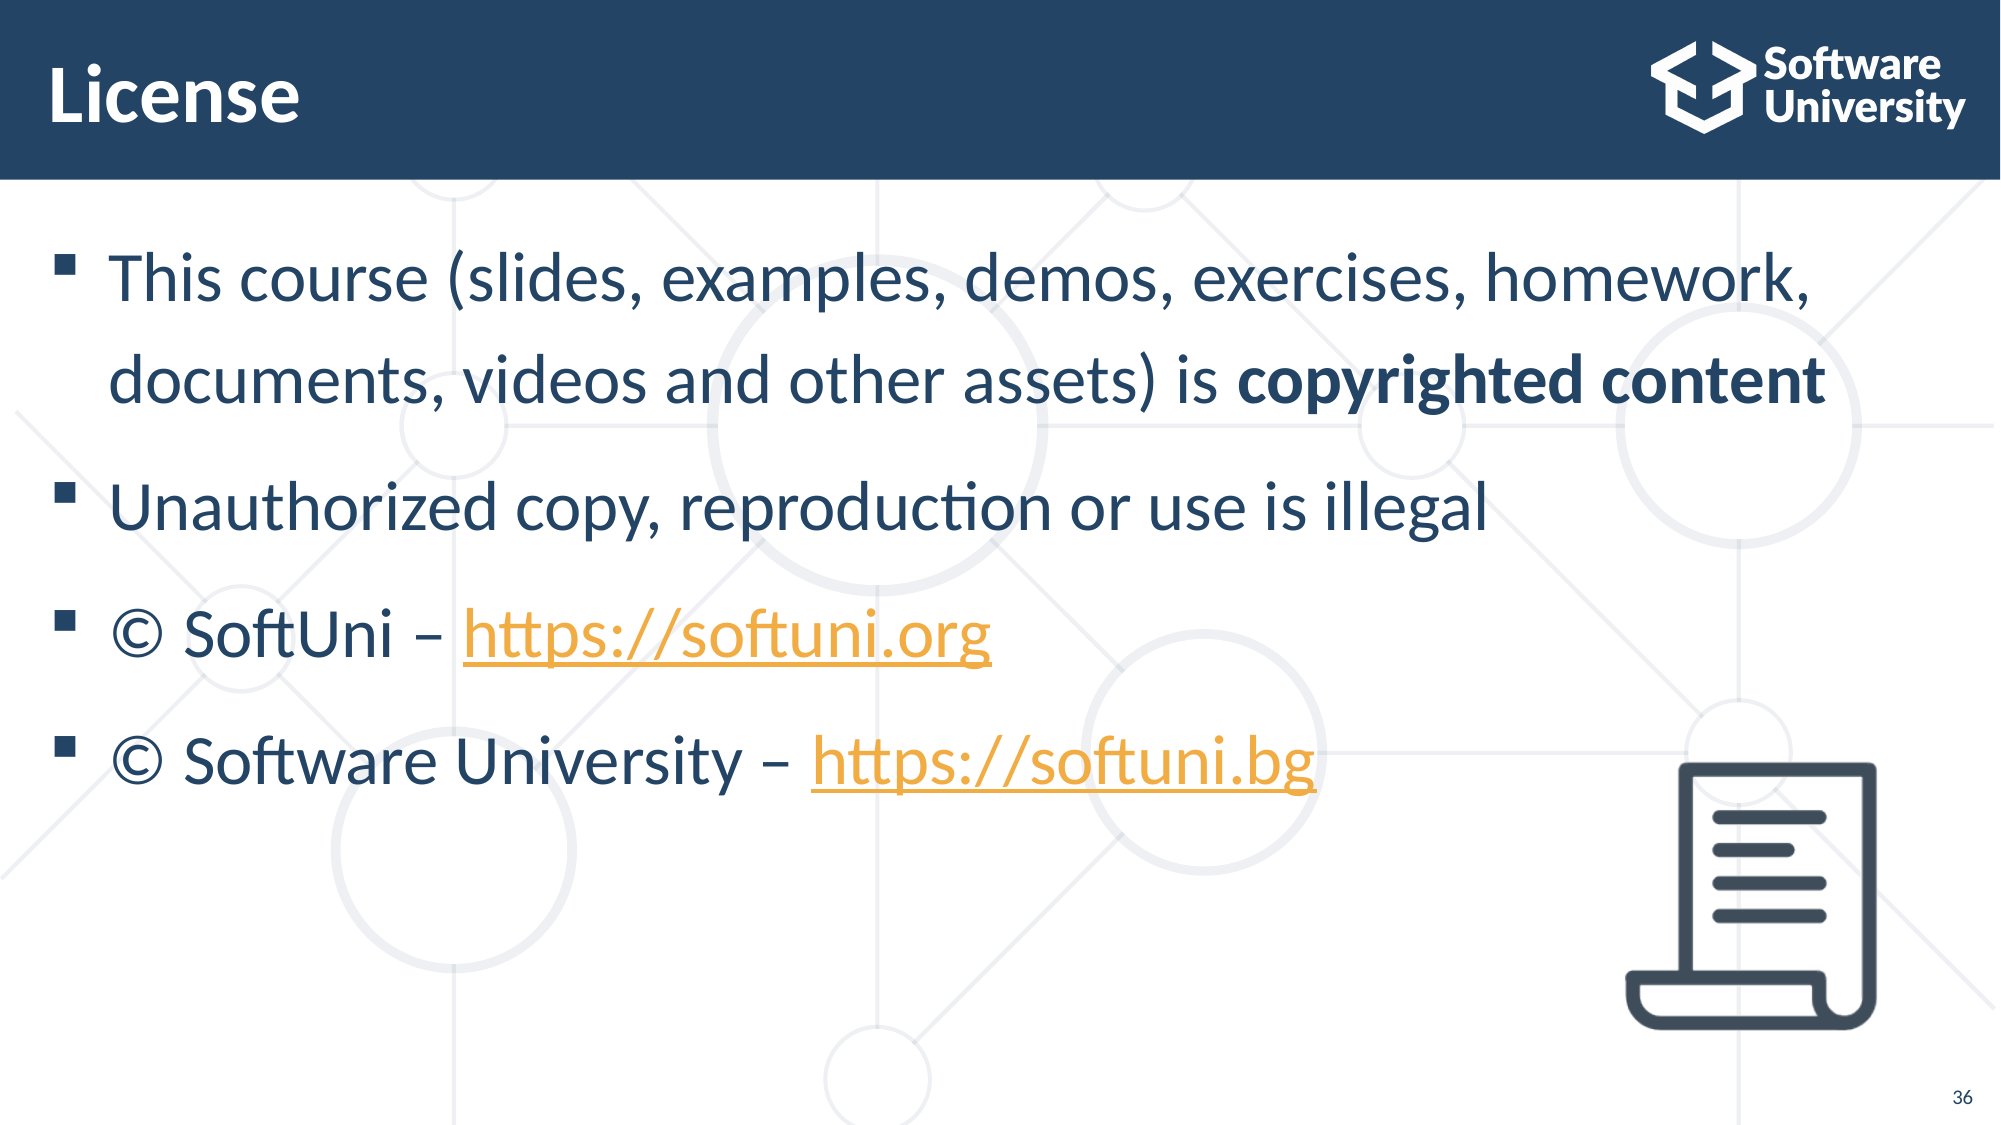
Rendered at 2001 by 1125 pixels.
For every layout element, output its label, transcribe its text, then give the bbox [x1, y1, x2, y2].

list This course (slides, examples, demos, exercises, homework, documents, videos and other assets) is copyrighted content Unauthorized copy, reproduction or use is illegal © SoftUni – https://softuni.org © Software University – https://softuni.bg [31, 208, 1970, 1104]
picture [1651, 41, 1966, 134]
slide_number 36 [1927, 1067, 1989, 1117]
picture [1598, 728, 1916, 1065]
title License [31, 16, 1625, 162]
